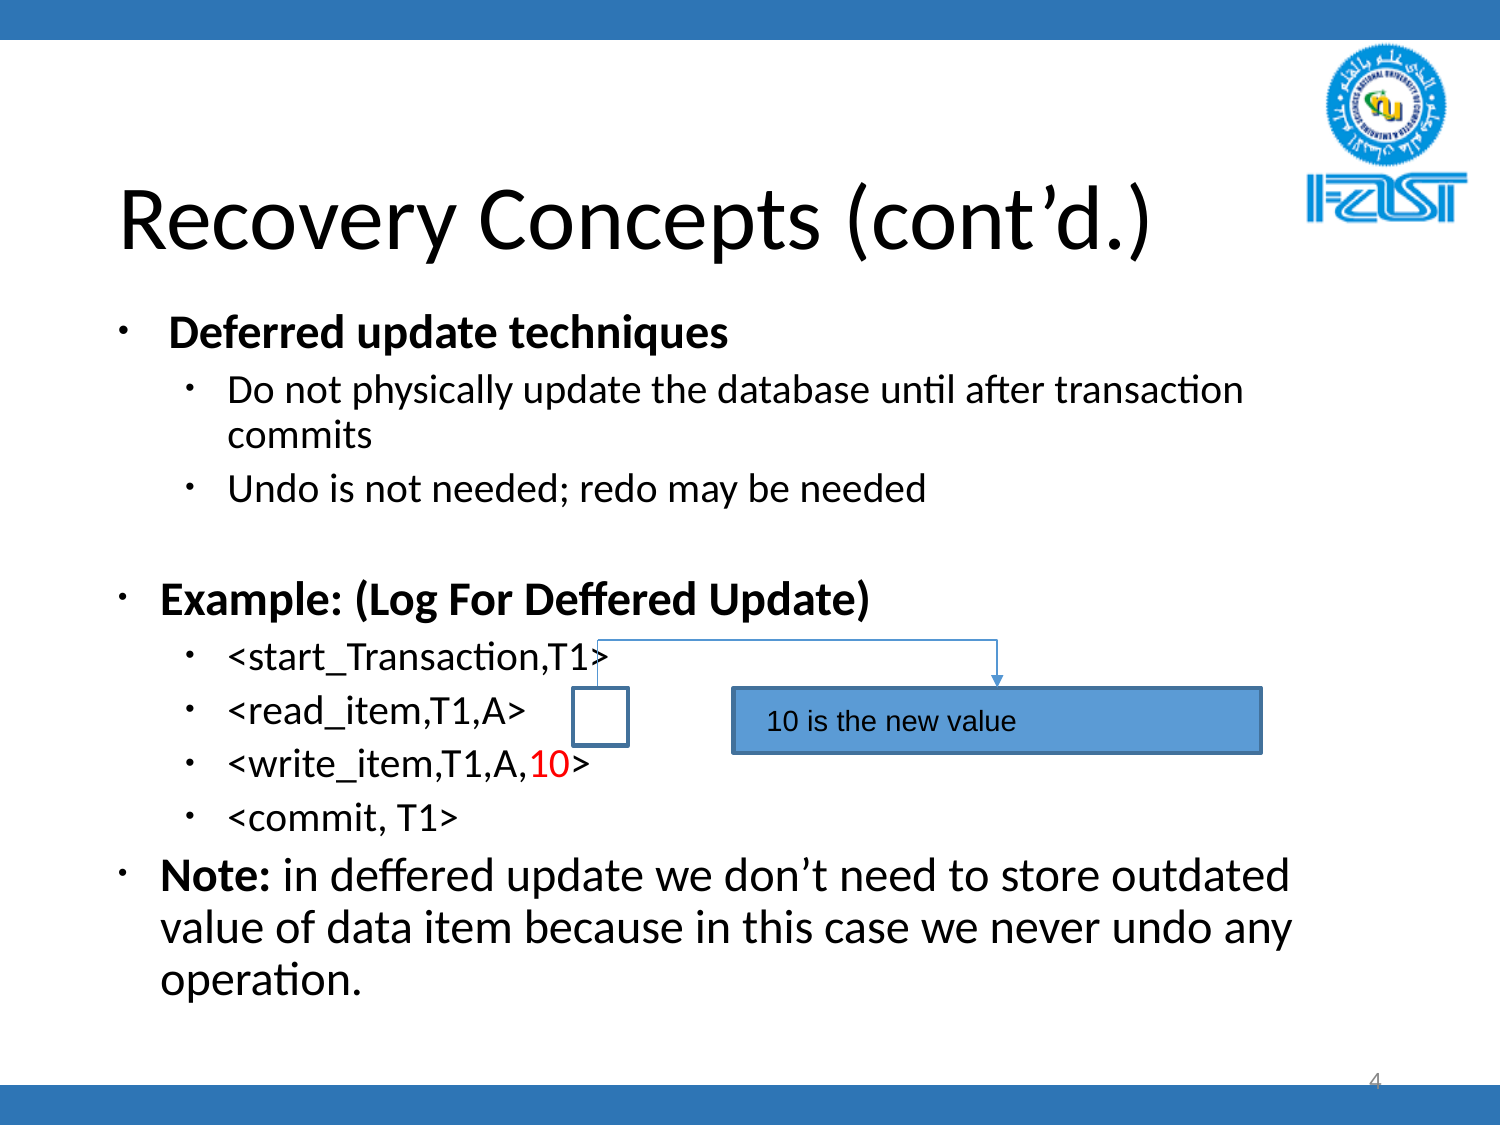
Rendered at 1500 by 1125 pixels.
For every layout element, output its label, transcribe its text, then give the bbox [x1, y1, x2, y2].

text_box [598, 639, 998, 688]
text_box [733, 687, 1261, 753]
text_box 10 is the new value [751, 695, 1243, 745]
picture [1377, 49, 1394, 59]
text_box [573, 687, 629, 746]
picture [1299, 40, 1476, 224]
picture [1397, 55, 1403, 66]
slide_number ‹#› [1059, 1042, 1397, 1103]
picture [1428, 94, 1435, 101]
list Deferred update techniques Do not physically update the database until after transaction commits Undo is not needed; redo may be needed Example: (Log For Deffered Update) <start_Transaction,T1> <read_item,T1,A> <write_item,T1,A,10> <commit, T1> Note: in deffered update we don’t need to store outdated value of data item because in this case we never undo any operation. [103, 299, 1397, 1014]
title Recovery Concepts (cont’d.) [103, 59, 1397, 278]
